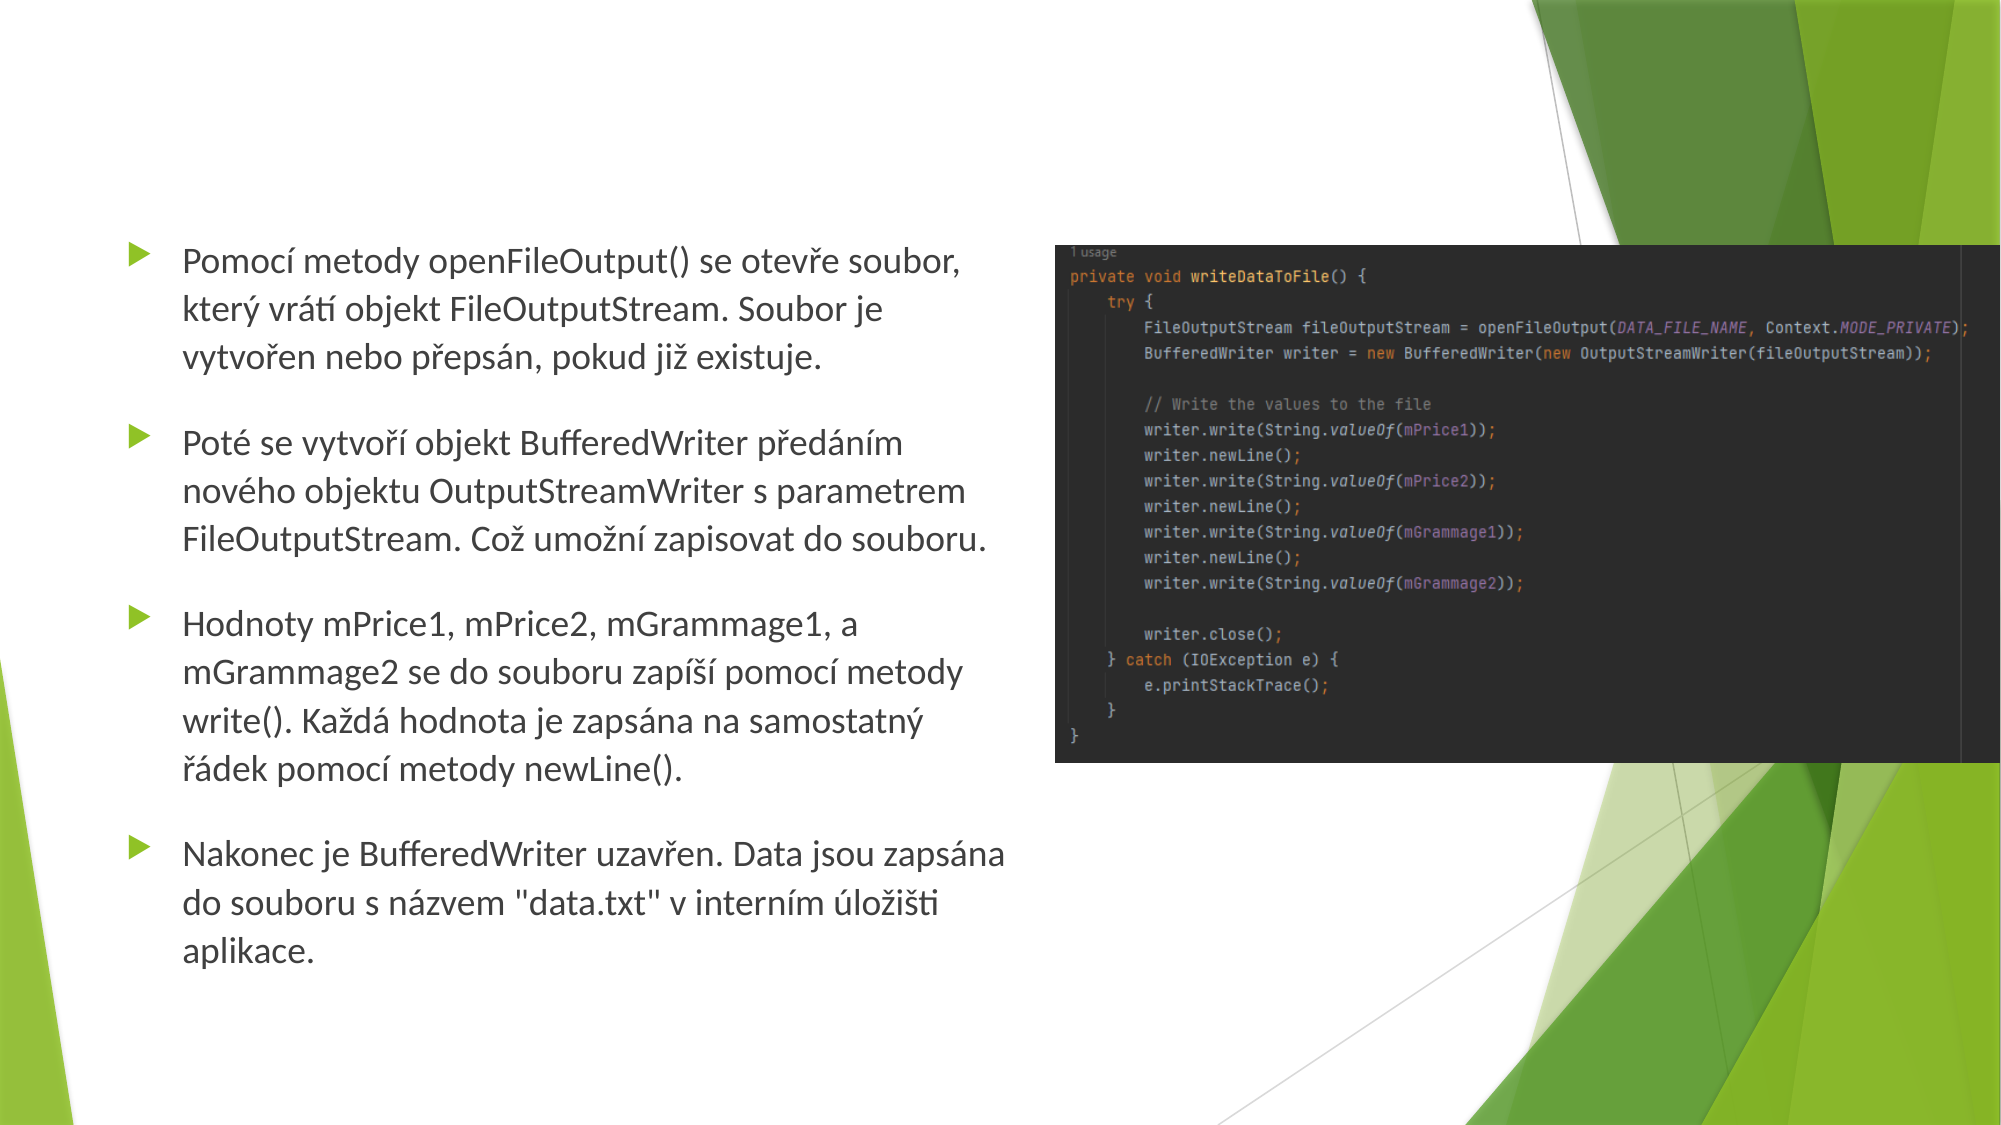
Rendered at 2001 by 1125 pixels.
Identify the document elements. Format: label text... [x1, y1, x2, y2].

list Pomocí metody openFileOutput() se otevře soubor, který vrátí objekt FileOutputStream. Soubor je vytvořen nebo přepsán, pokud již existuje. Poté se vytvoří objekt BufferedWriter předáním nového objektu OutputStreamWriter s parametrem FileOutputStream. Což umožní zapisovat do souboru. Hodnoty mPrice1, mPrice2, mGrammage1, a mGrammage2 se do souboru zapíší pomocí metody write(). Každá hodnota je zapsána na samostatný řádek pomocí metody newLine(). Nakonec je BufferedWriter uzavřen. Data jsou zapsána do souboru s názvem "data.txt" v interním úložišti aplikace. [111, 224, 1033, 992]
picture [1054, 244, 2000, 763]
